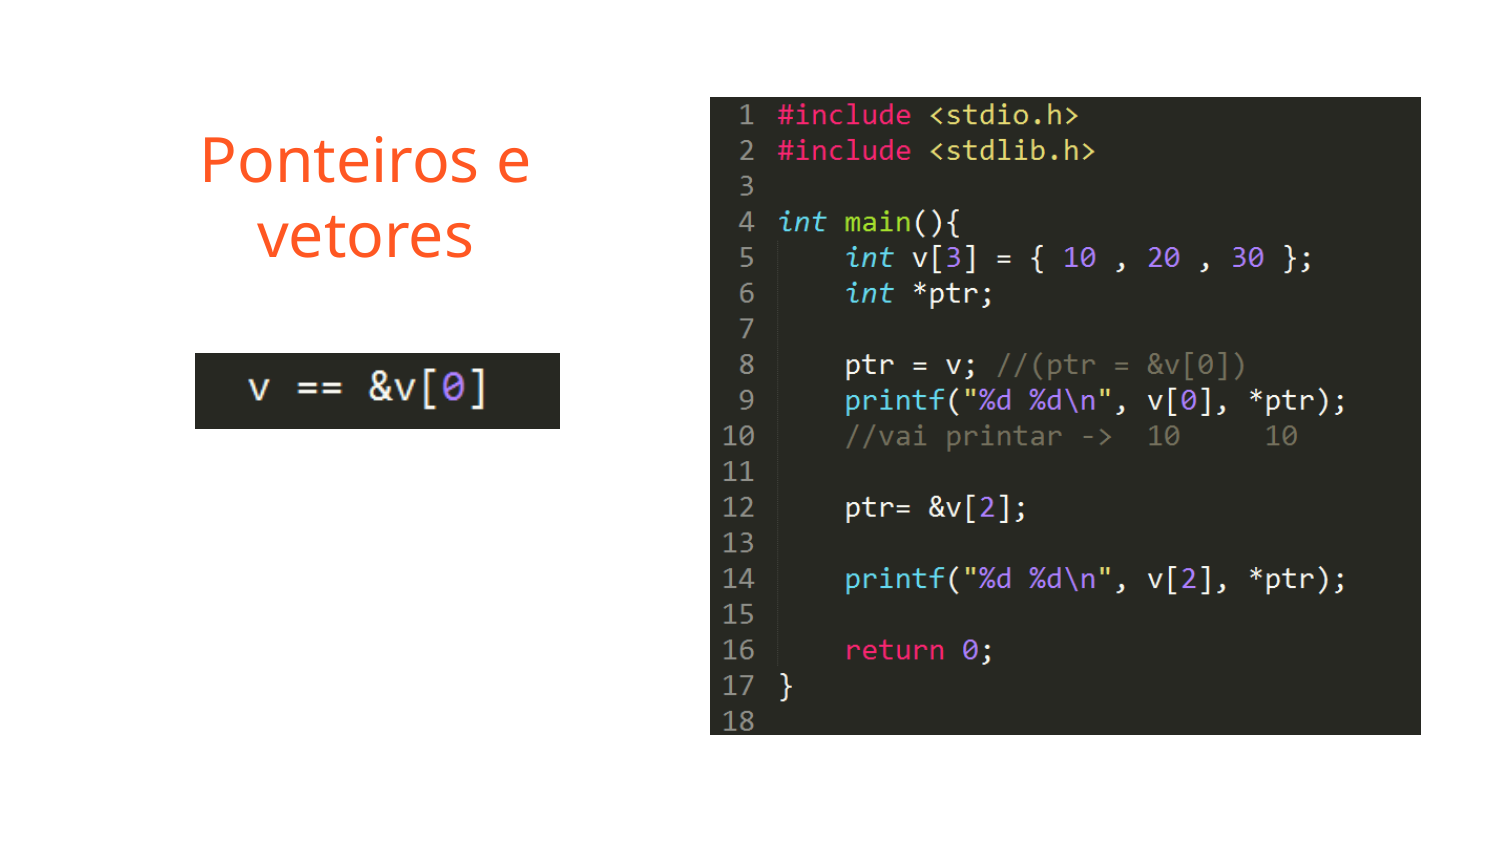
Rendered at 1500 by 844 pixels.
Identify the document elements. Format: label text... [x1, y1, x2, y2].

picture [194, 353, 561, 429]
title Ponteiros e vetores [68, 105, 664, 287]
picture [710, 96, 1421, 735]
